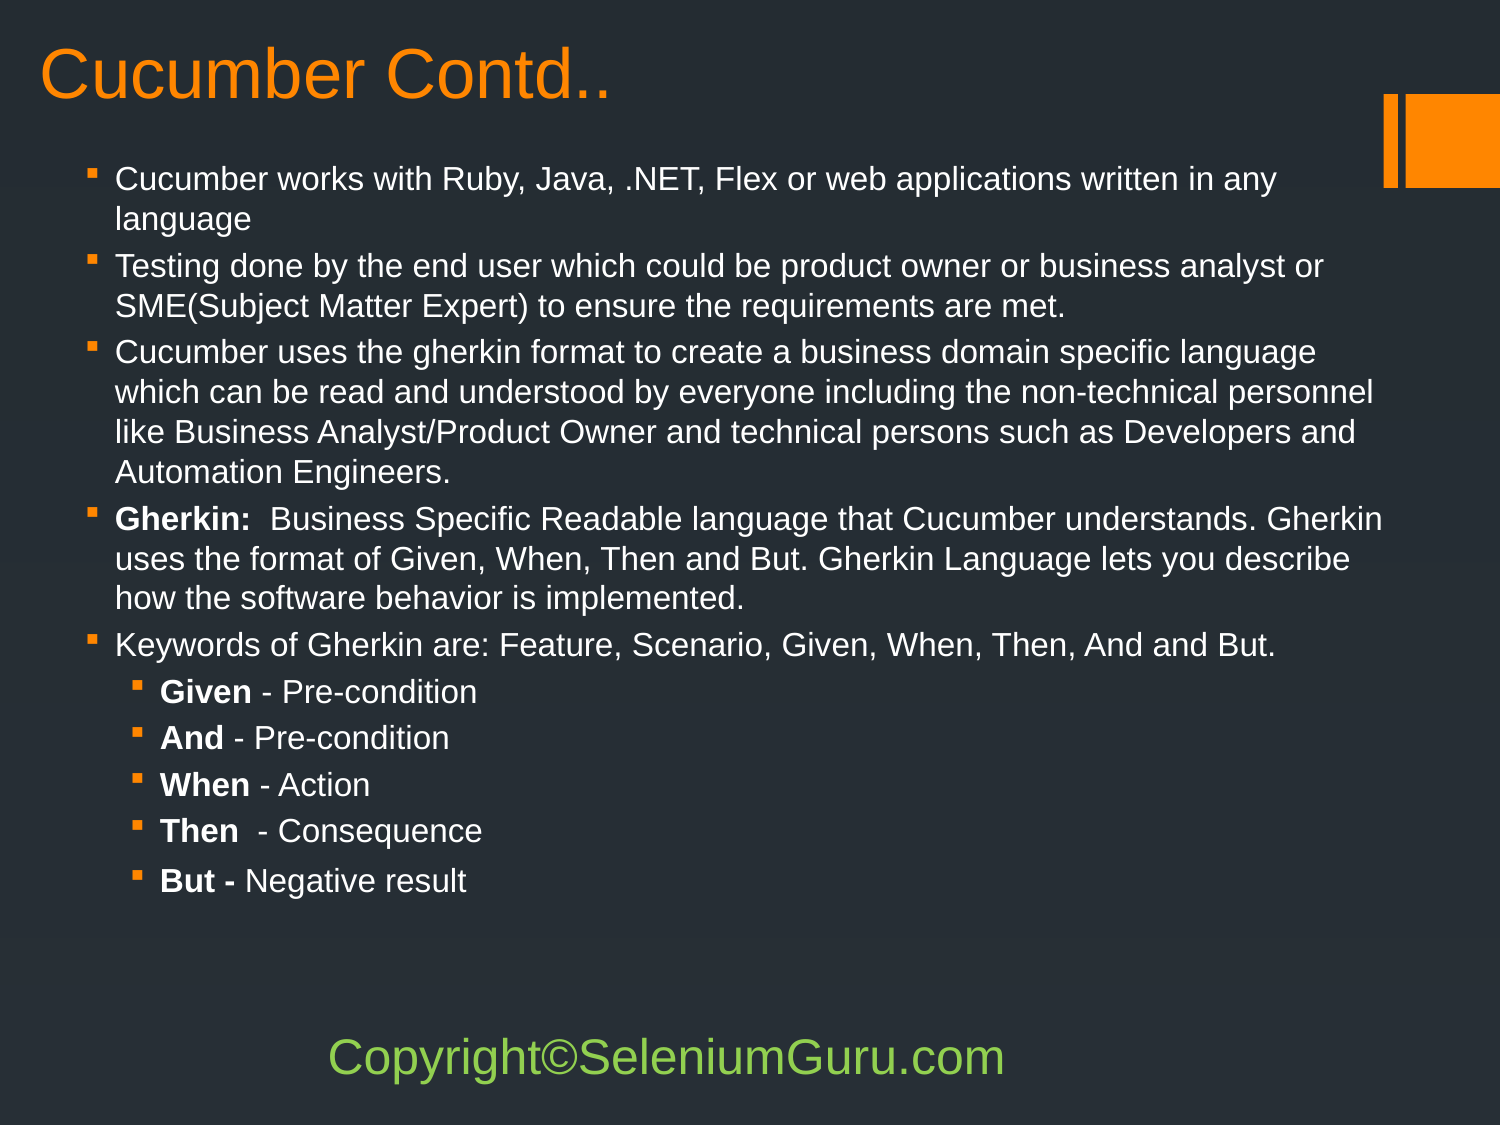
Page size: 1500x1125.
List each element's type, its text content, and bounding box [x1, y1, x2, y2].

footer Copyright©SeleniumGuru.com [312, 1025, 1078, 1100]
title Cucumber Contd.. [24, 19, 1325, 120]
list Cucumber works with Ruby, Java, .NET, Flex or web applications written in any language Testing done by the end user which could be product owner or business analyst or SME(Subject Matter Expert) to ensure the requirements are met. Cucumber uses the gherkin format to create a business domain specific language which can be read and understood by everyone including the non-technical personnel like Business Analyst/Product Owner and technical persons such as Developers and Automation Engineers. Gherkin: Business Specific Readable language that Cucumber understands. Gherkin uses the format of Given, When, Then and But. Gherkin Language lets you describe how the software behavior is implemented. Keywords of Gherkin are: Feature, Scenario, Given, When, Then, And and But. Given - Pre-condition And - Pre-condition When - Action Then - Consequence But - Negative result [62, 149, 1400, 988]
